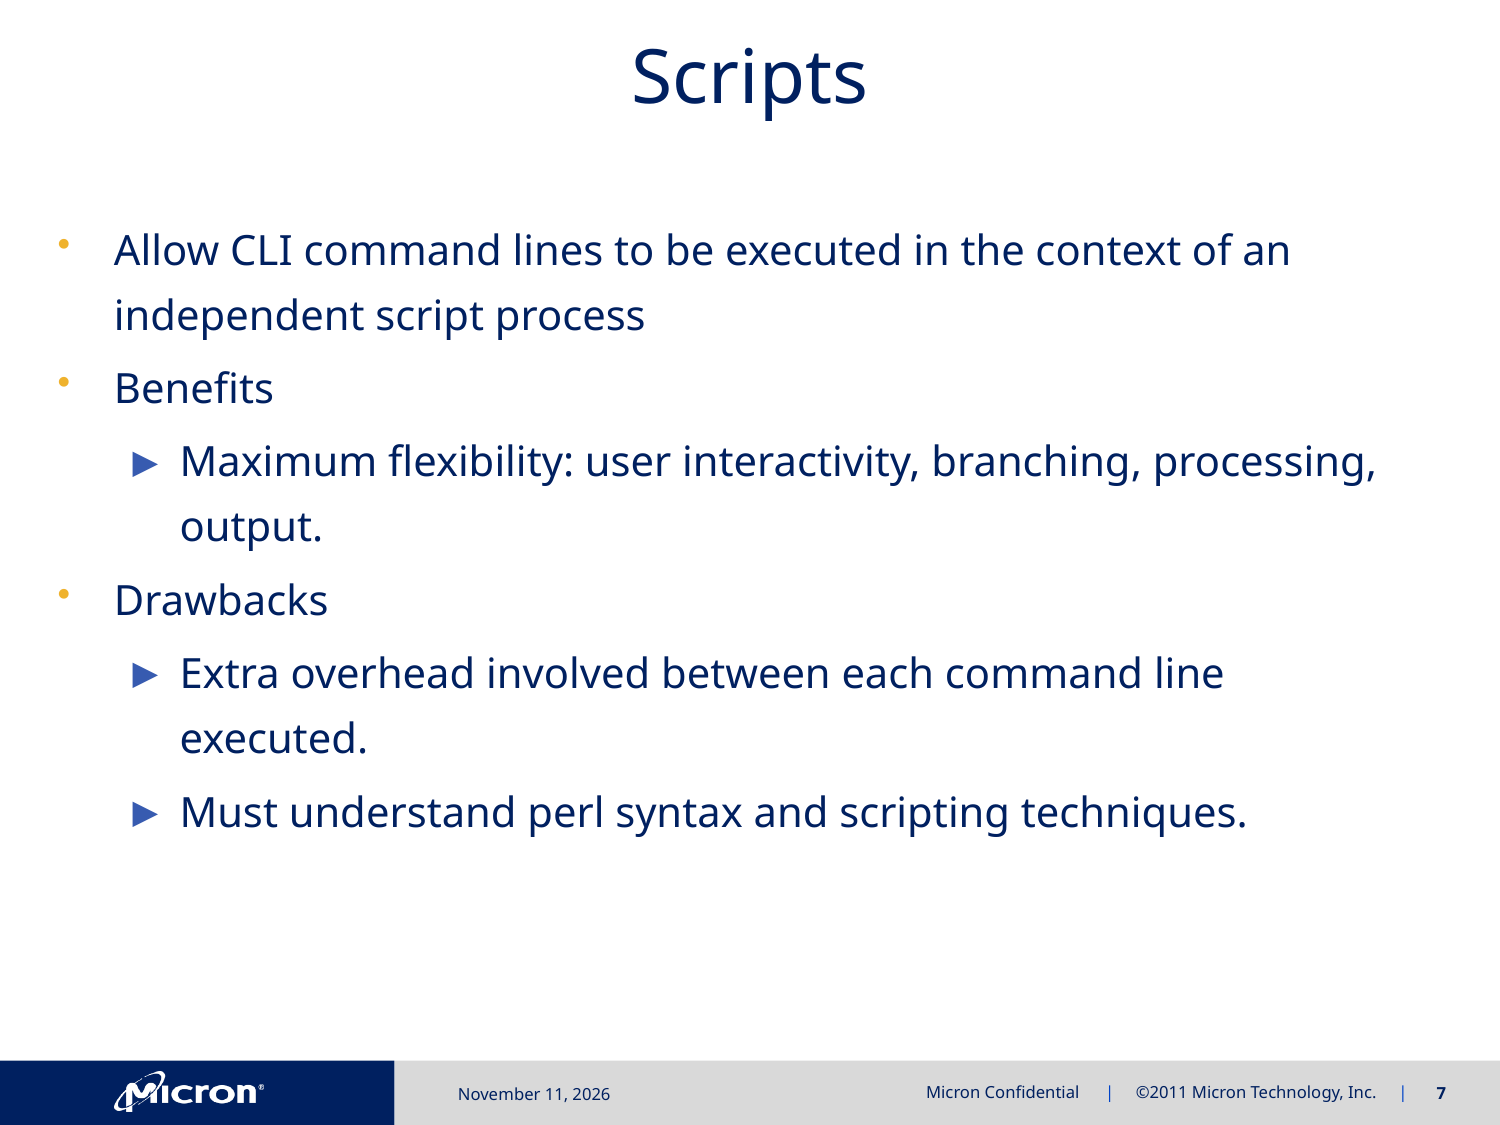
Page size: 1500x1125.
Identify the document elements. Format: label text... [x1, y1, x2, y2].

picture [114, 1071, 264, 1112]
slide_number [442, 1065, 750, 1125]
title Scripts [0, 0, 1500, 147]
list Allow CLI command lines to be executed in the context of an independent script process Benefits Maximum flexibility: user interactivity, branching, processing, output. Drawbacks Extra overhead involved between each command line executed. Must understand perl syntax and scripting techniques. [42, 200, 1428, 994]
